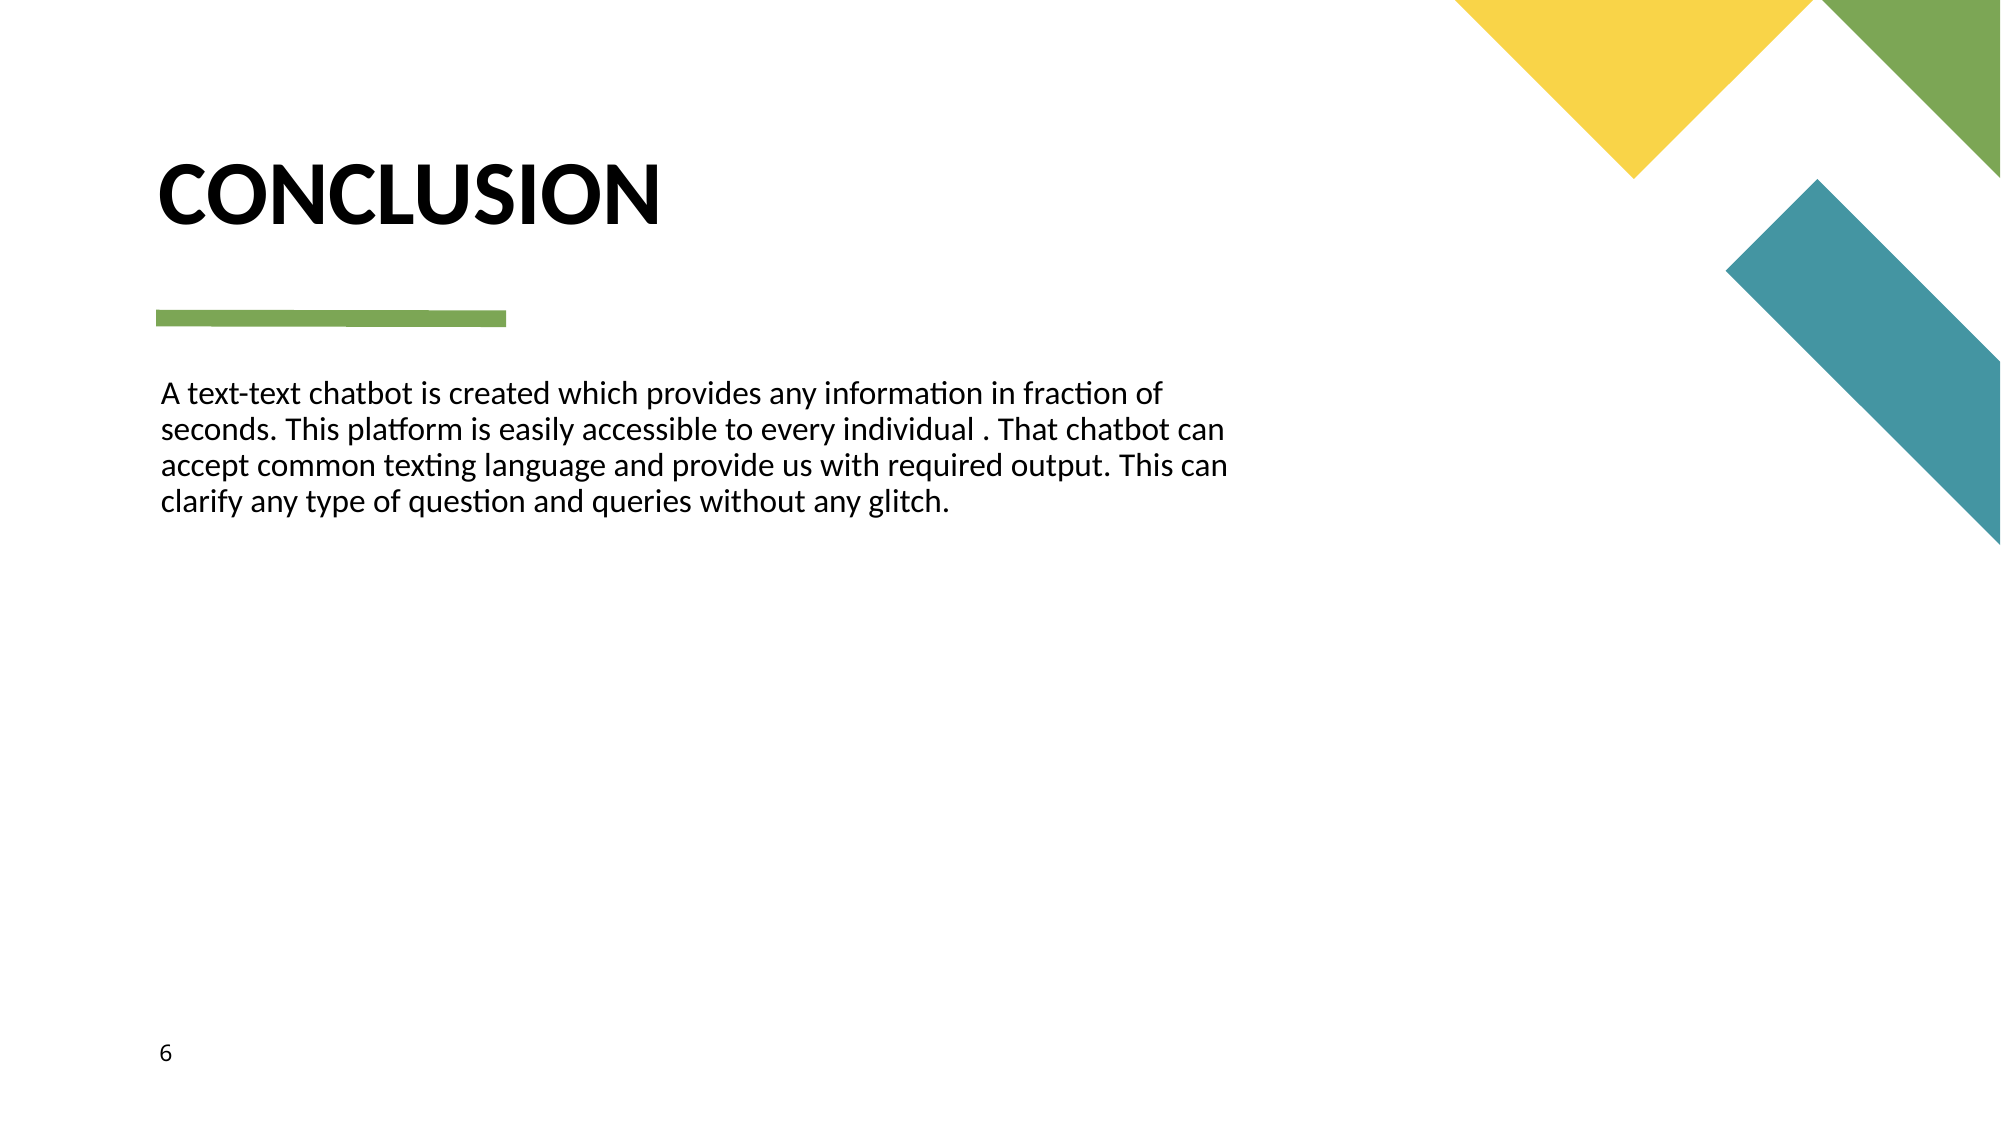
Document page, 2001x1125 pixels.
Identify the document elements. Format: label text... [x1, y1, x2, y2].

slide_number 6 [159, 1038, 246, 1080]
title CONCLUSION [158, 144, 969, 245]
list A text-text chatbot is created which provides any information in fraction of seconds. This platform is easily accessible to every individual . That chatbot can accept common texting language and provide us with required output. This can clarify any type of question and queries without any glitch. [145, 368, 1300, 723]
